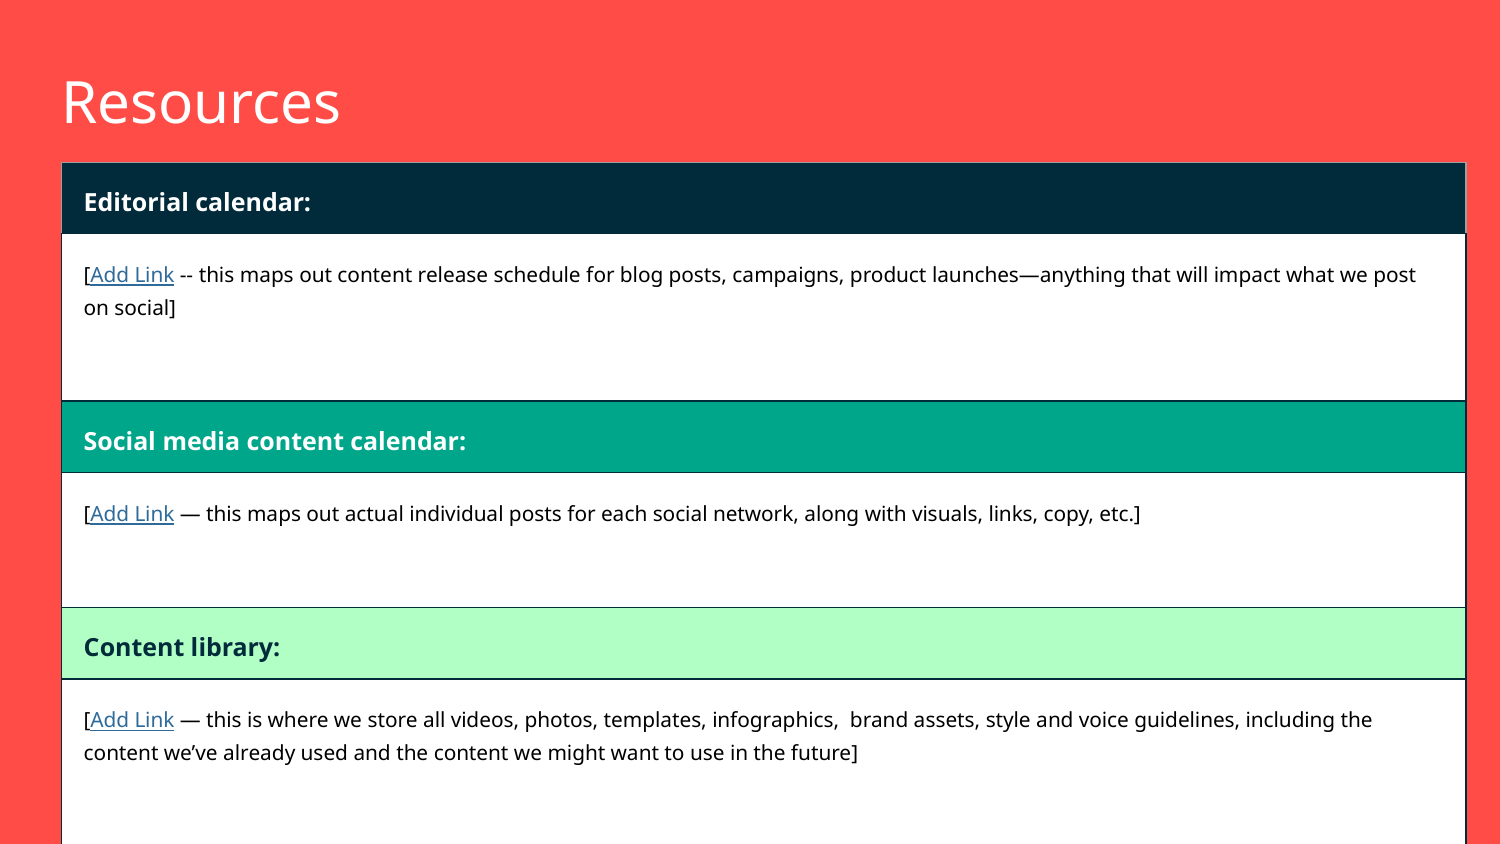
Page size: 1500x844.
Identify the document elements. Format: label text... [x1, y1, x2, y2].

text_box Resources [52, 58, 1306, 147]
table_cell [Add Link — this is where we store all videos, photos, templates, infographics, brand assets, style and voice guidelines, including the content we’ve already used and the content we might want to use in the future] [62, 680, 1465, 844]
table_header Editorial calendar: [62, 163, 1465, 233]
table_cell Content library: [62, 608, 1465, 678]
table_cell [Add Link — this maps out actual individual posts for each social network, along with visuals, links, copy, etc.] [62, 473, 1465, 607]
table_cell Social media content calendar: [62, 402, 1465, 472]
table_cell [Add Link -- this maps out content release schedule for blog posts, campaigns, product launches—anything that will impact what we post on social] [62, 234, 1465, 400]
